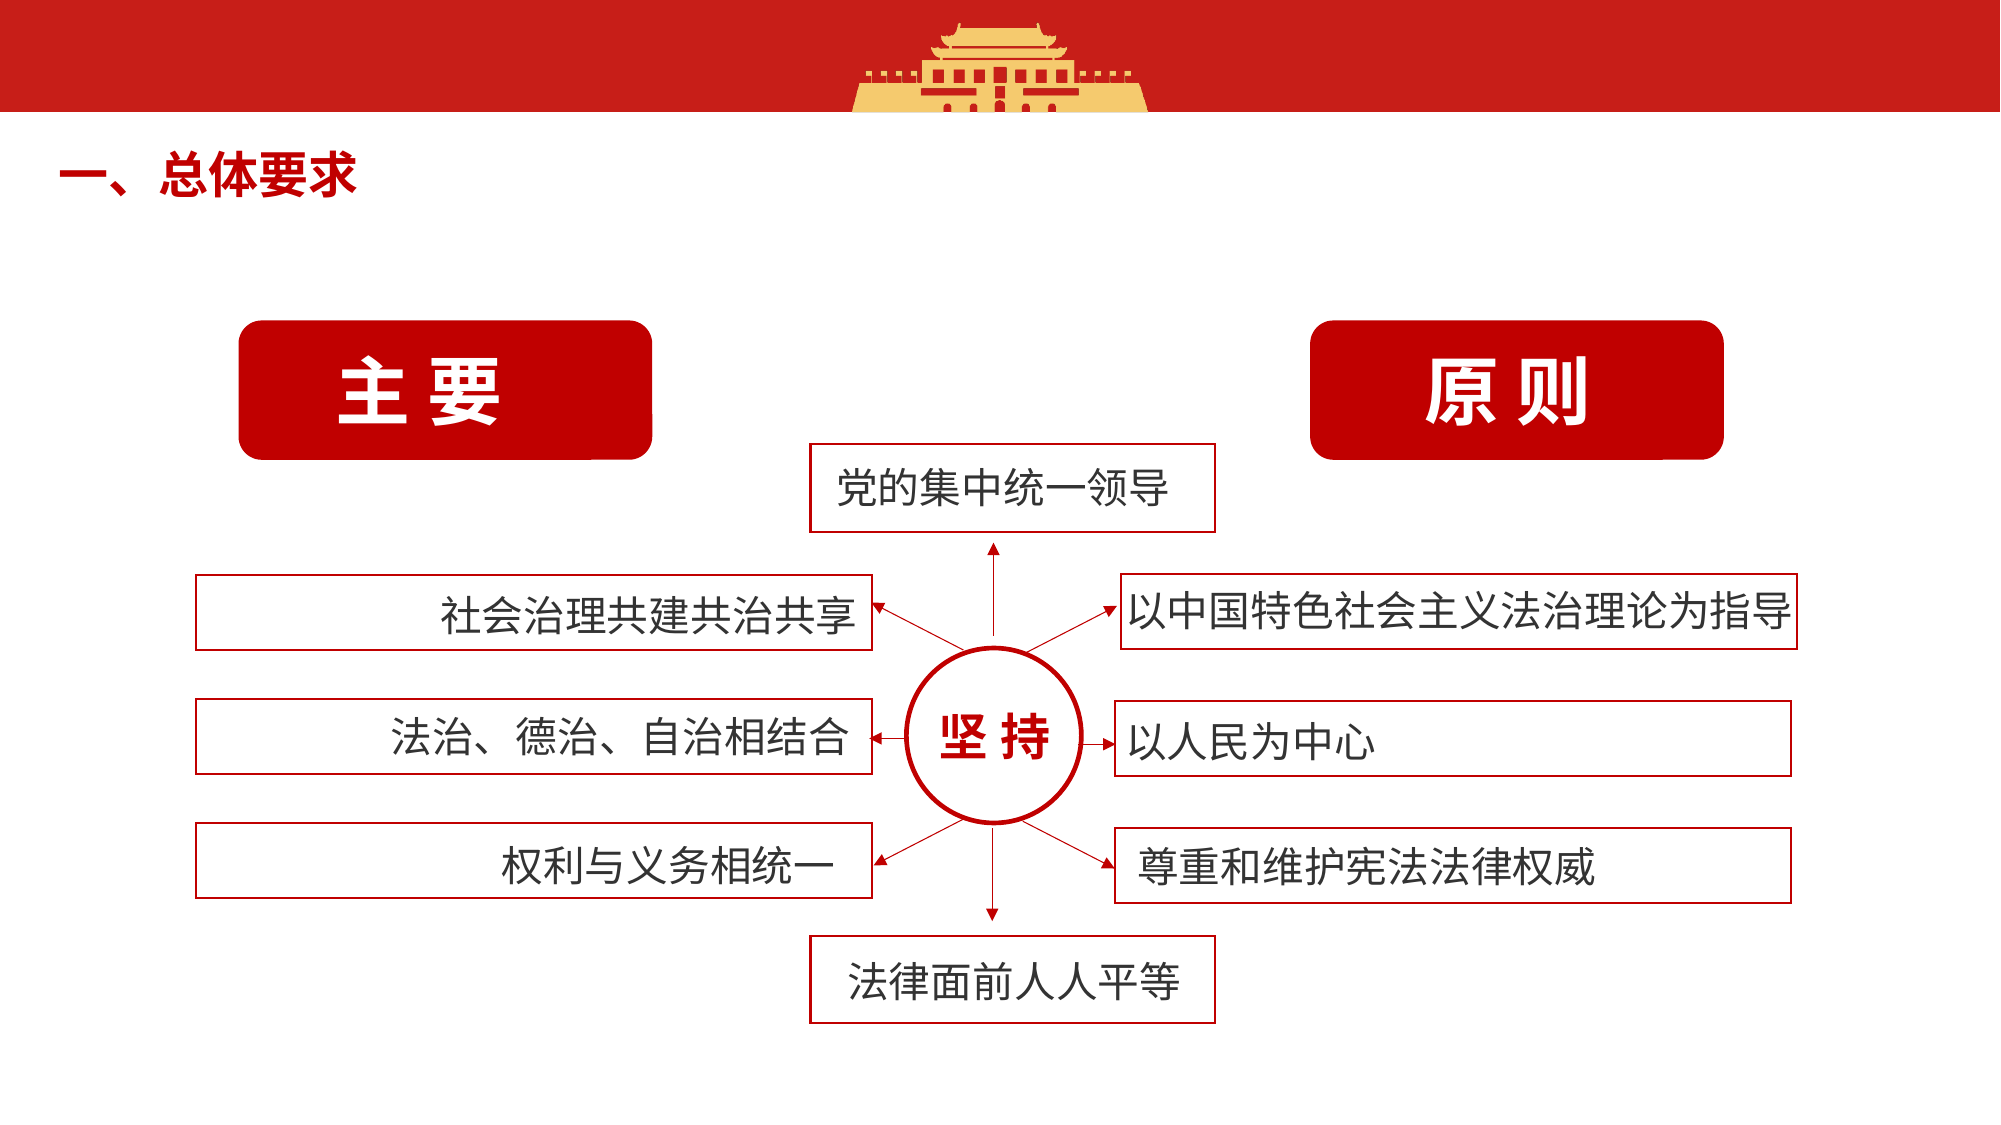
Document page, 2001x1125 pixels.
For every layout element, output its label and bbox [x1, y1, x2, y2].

picture [835, 0, 1165, 163]
text_box [810, 936, 1215, 1024]
text_box [238, 320, 1724, 460]
text_box [1117, 574, 1832, 649]
text_box [195, 698, 869, 774]
text_box [195, 823, 869, 899]
text_box [1117, 827, 1791, 903]
text_box [1117, 701, 1791, 776]
text_box [196, 574, 869, 650]
text_box [810, 460, 1215, 532]
text_box [869, 542, 1117, 922]
